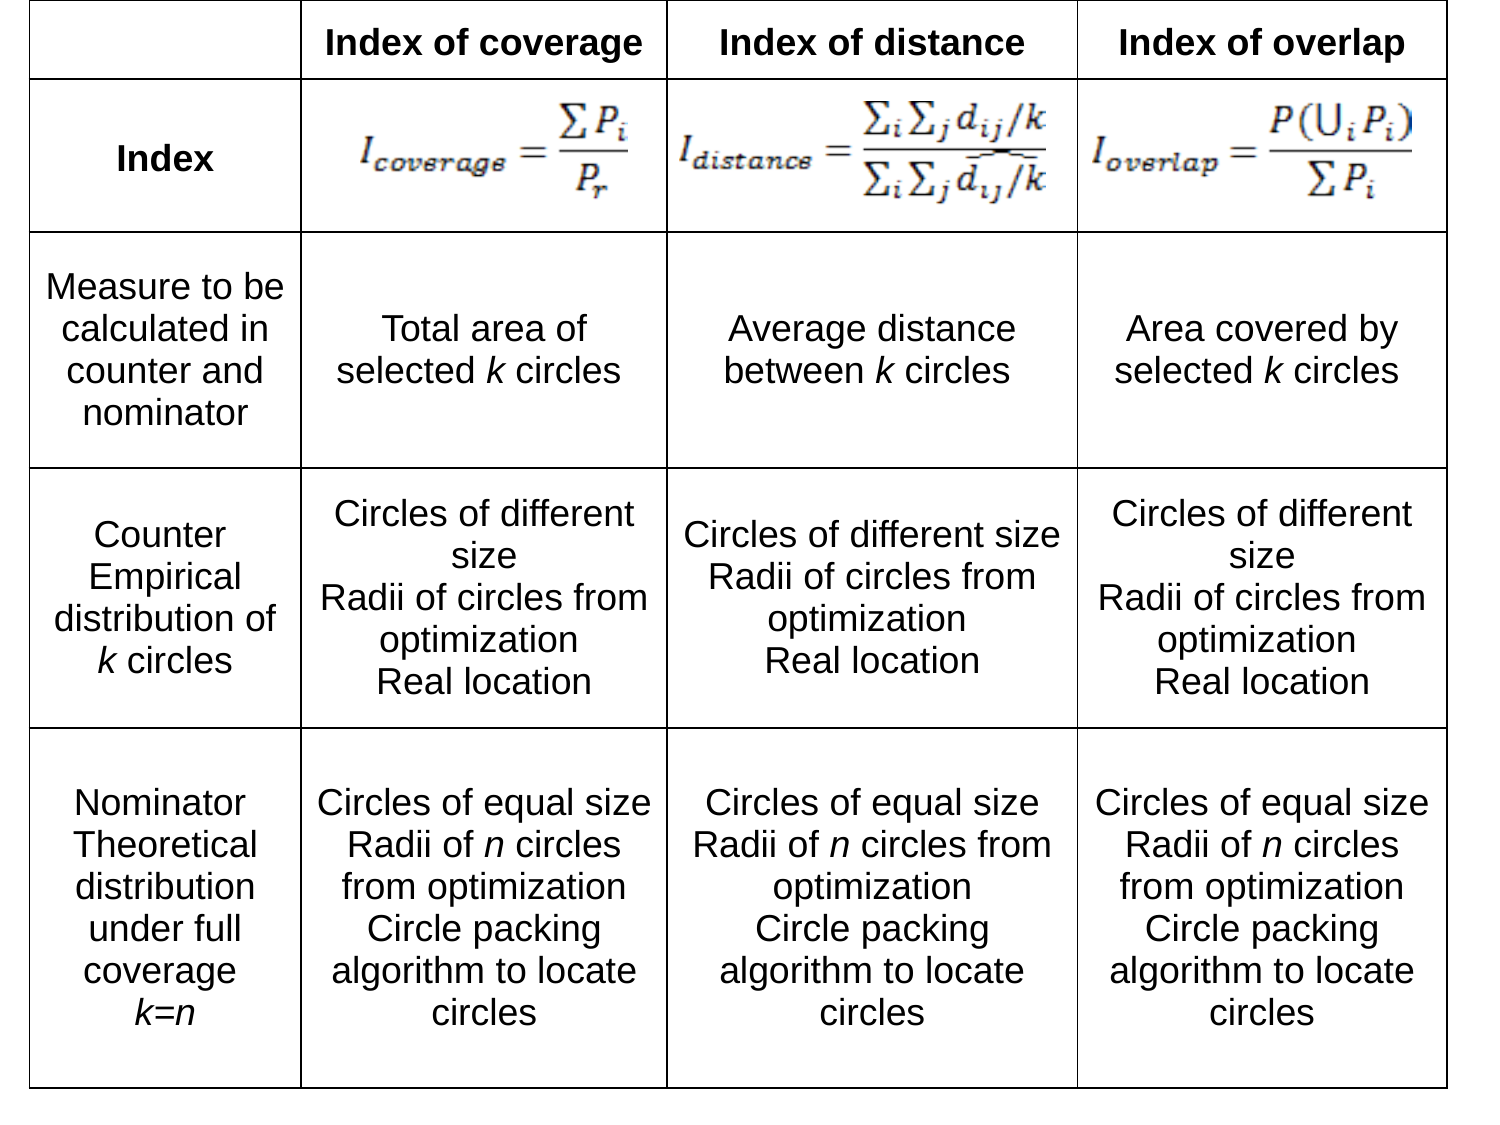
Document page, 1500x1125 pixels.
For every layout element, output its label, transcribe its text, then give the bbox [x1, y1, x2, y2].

table_header Index of distance [668, 1, 1077, 78]
table_cell Circles of equal size Radii of n circles from optimization Circle packing algorithm to locate circles [302, 729, 666, 1087]
table_cell Nominator Theoretical distribution under full coverage k=n [30, 729, 300, 1087]
table_cell Circles of equal size Radii of n circles from optimization Circle packing algorithm to locate circles [1078, 729, 1446, 1087]
table_header Index of overlap [1078, 1, 1446, 78]
table_cell Circles of equal size Radii of n circles from optimization Circle packing algorithm to locate circles [668, 729, 1077, 1087]
table_cell Index [30, 80, 300, 231]
table_cell Total area of selected k circles [302, 233, 666, 467]
table_header Index of coverage [302, 1, 666, 78]
table_cell [668, 80, 1077, 231]
table_cell Average distance between k circles [668, 233, 1077, 467]
table_header [30, 1, 300, 78]
table_cell Circles of different size Radii of circles from optimization Real location [1078, 469, 1446, 727]
table_cell [1078, 80, 1446, 231]
table_cell Area covered by selected k circles [1078, 233, 1446, 467]
table_cell Counter Empirical distribution of k circles [30, 469, 300, 727]
table_cell [302, 80, 666, 231]
table_cell Circles of different size Radii of circles from optimization Real location [668, 469, 1077, 727]
picture [359, 101, 628, 209]
picture [678, 101, 1046, 218]
table_cell Measure to be calculated in counter and nominator [30, 233, 300, 467]
picture [1092, 101, 1412, 209]
table_cell Circles of different size Radii of circles from optimization Real location [302, 469, 666, 727]
